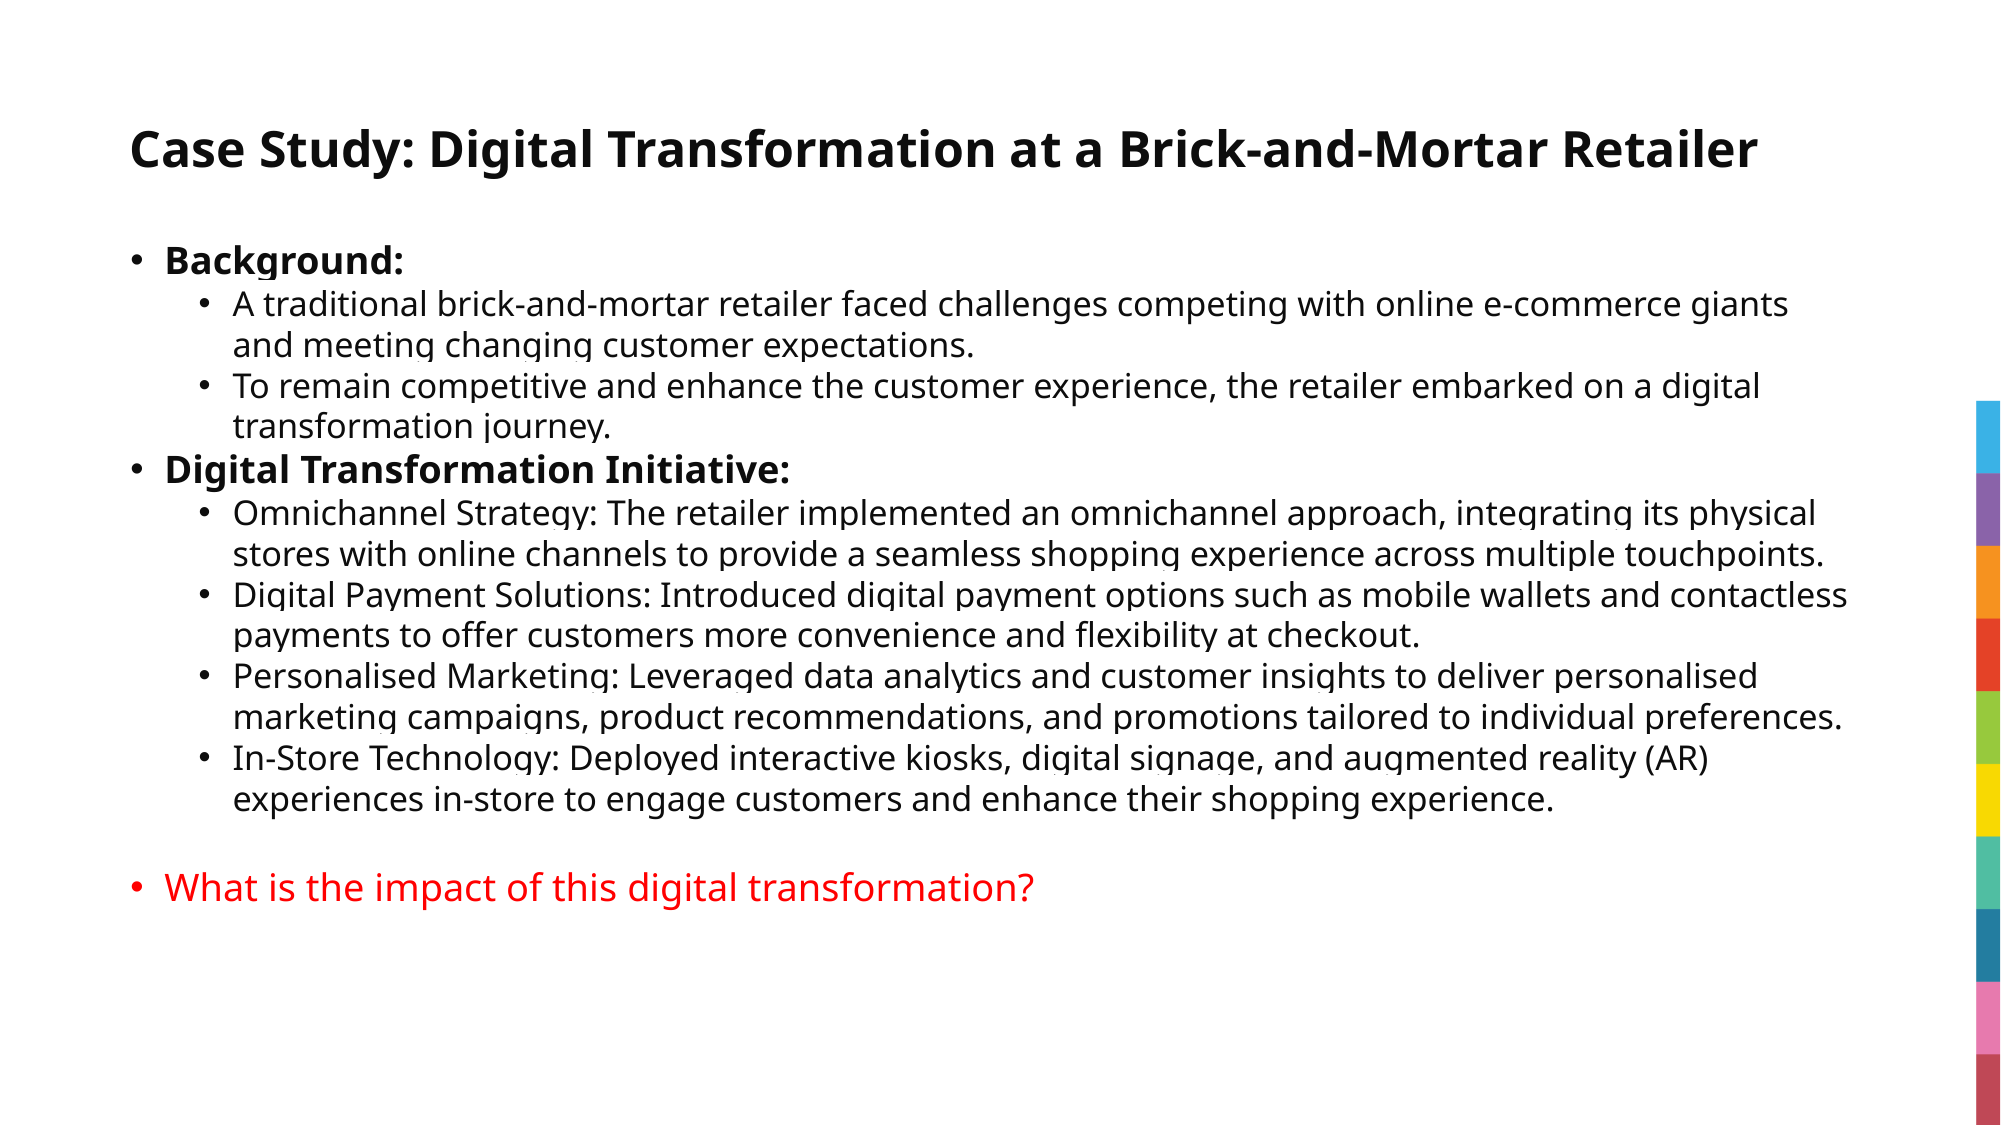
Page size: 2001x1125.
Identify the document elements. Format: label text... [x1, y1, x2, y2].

picture [1976, 402, 2001, 1125]
title Case Study: Digital Transformation at a Brick-and-Mortar Retailer [115, 111, 1863, 186]
list Background: A traditional brick-and-mortar retailer faced challenges competing with online e-commerce giants and meeting changing customer expectations. To remain competitive and enhance the customer experience, the retailer embarked on a digital transformation journey. Digital Transformation Initiative: Omnichannel Strategy: The retailer implemented an omnichannel approach, integrating its physical stores with online channels to provide a seamless shopping experience across multiple touchpoints. Digital Payment Solutions: Introduced digital payment options such as mobile wallets and contactless payments to offer customers more convenience and flexibility at checkout. Personalised Marketing: Leveraged data analytics and customer insights to deliver personalised marketing campaigns, product recommendations, and promotions tailored to individual preferences. In-Store Technology: Deployed interactive kiosks, digital signage, and augmented reality (AR) experiences in-store to engage customers and enhance their shopping experience. What is the impact of this digital transformation? [115, 229, 1863, 947]
